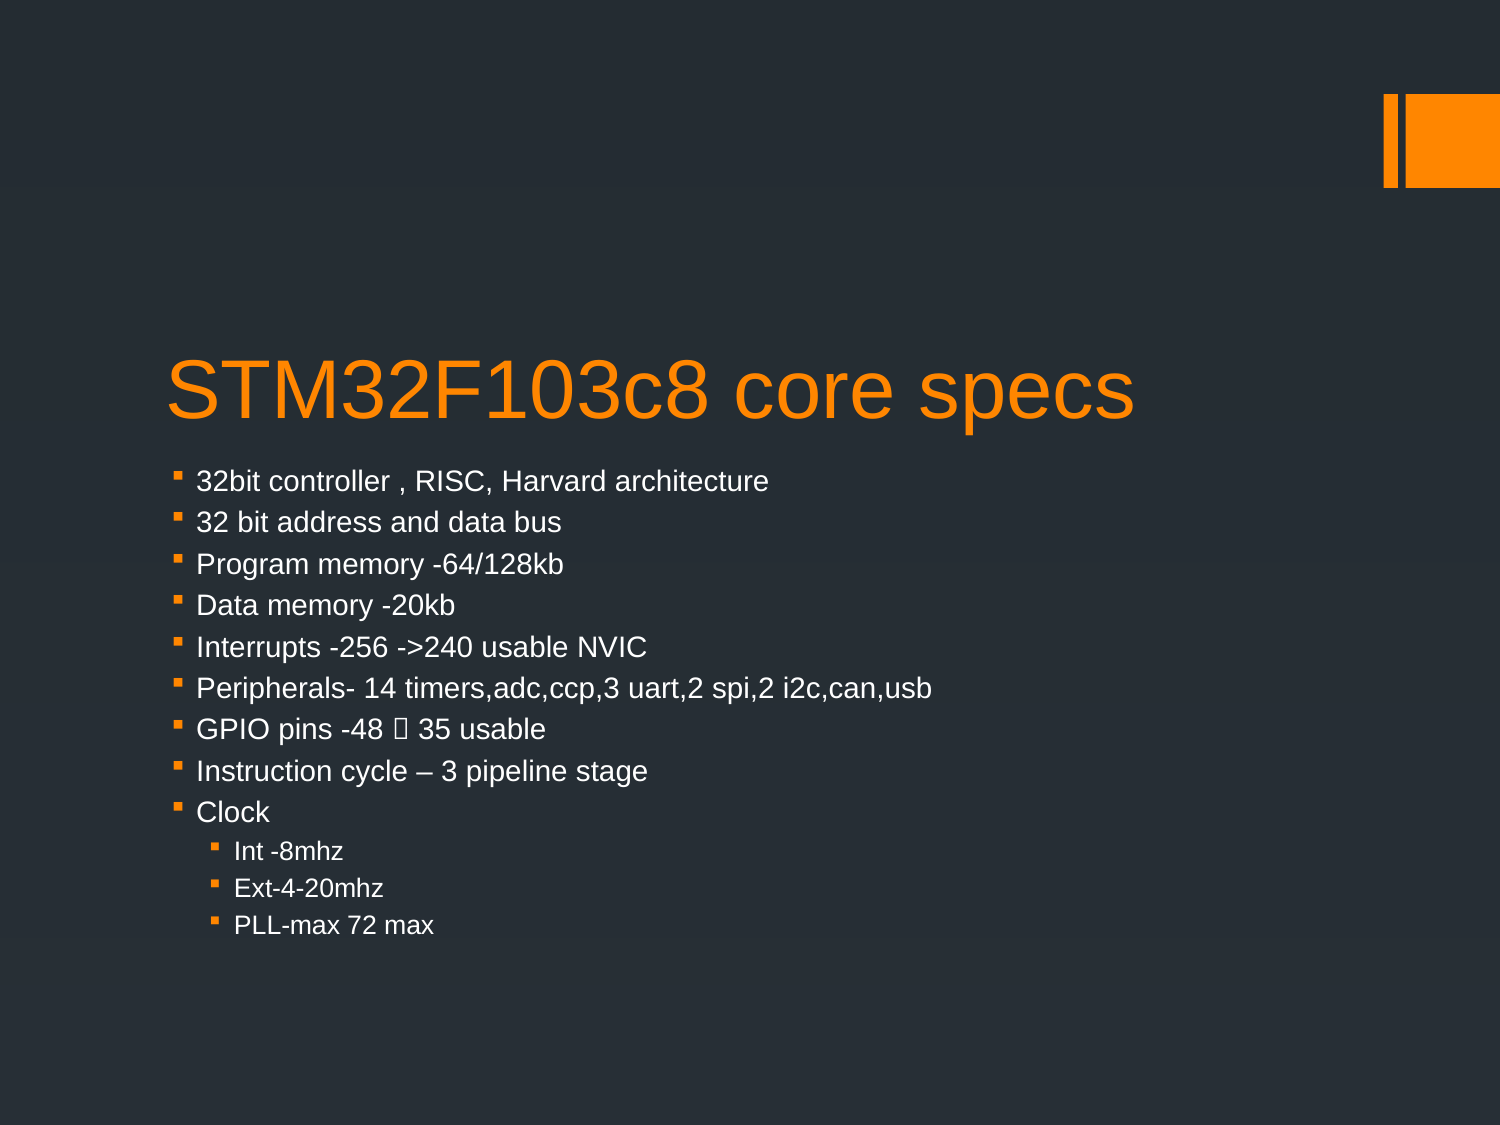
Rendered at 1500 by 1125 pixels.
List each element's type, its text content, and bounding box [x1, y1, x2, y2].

list 32bit controller , RISC, Harvard architecture 32 bit address and data bus Program memory -64/128kb Data memory -20kb Interrupts -256 ->240 usable NVIC Peripherals- 14 timers,adc,ccp,3 uart,2 spi,2 i2c,can,usb GPIO pins -48  35 usable Instruction cycle – 3 pipeline stage Clock Int -8mhz Ext-4-20mhz PLL-max 72 max [150, 454, 1350, 1035]
title STM32F103c8 core specs [150, 253, 1350, 443]
